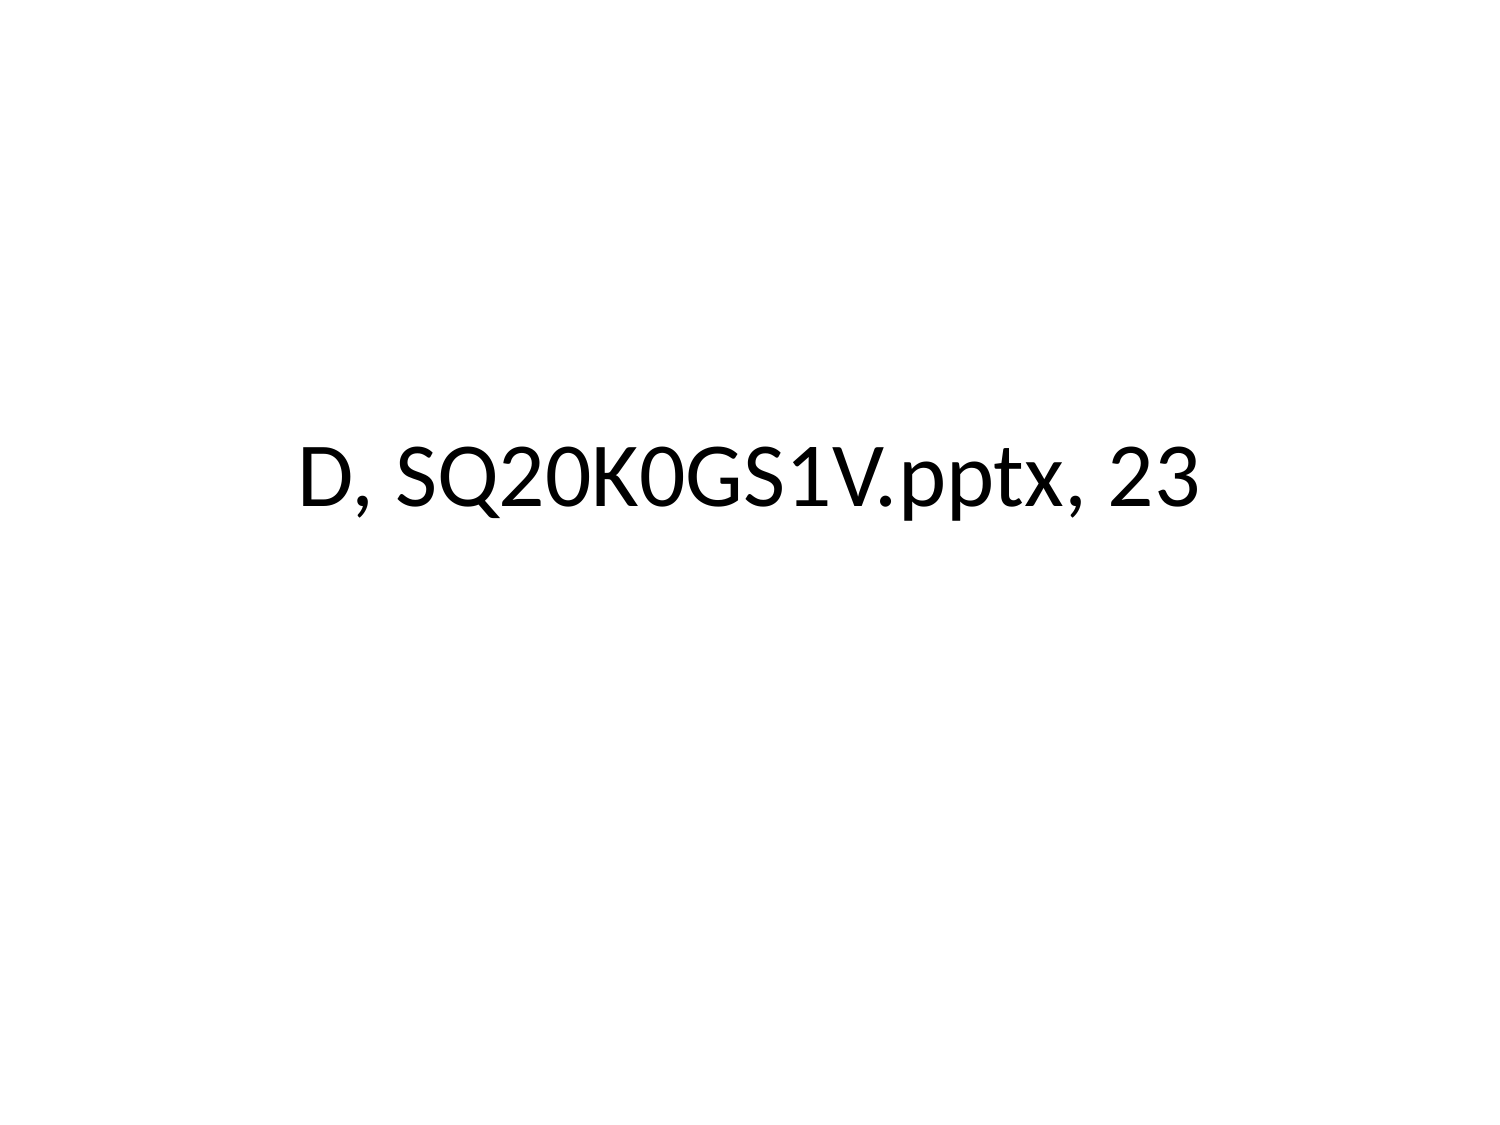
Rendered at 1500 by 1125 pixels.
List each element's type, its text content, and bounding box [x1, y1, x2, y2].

title D, SQ20K0GS1V.pptx, 23 [112, 349, 1388, 591]
